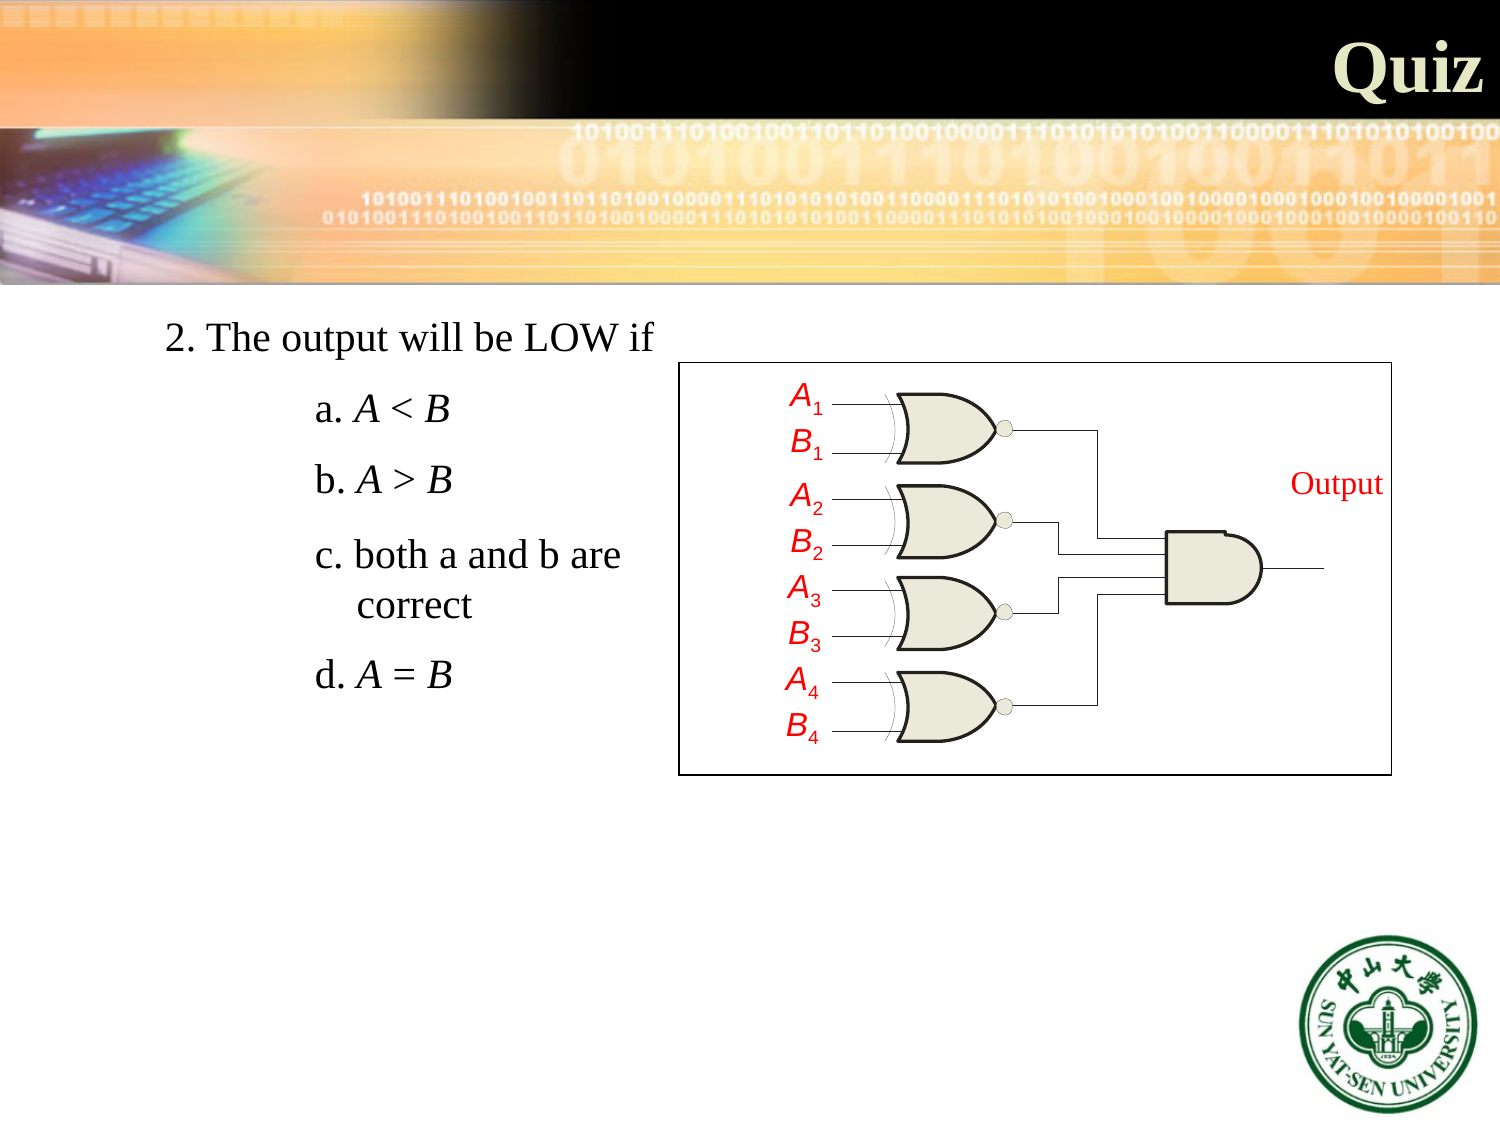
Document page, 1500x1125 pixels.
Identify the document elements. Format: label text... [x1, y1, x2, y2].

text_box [828, 387, 1330, 750]
text_box A4 B4 [771, 650, 826, 756]
text_box 2. The output will be LOW if a. A < B b. A > B c. both a and b are correct d. A = B [150, 302, 1375, 705]
picture [1293, 930, 1489, 1118]
picture [0, 0, 1500, 285]
text_box A3 B3 [773, 558, 823, 650]
text_box Quiz [212, 0, 1500, 126]
text_box Output [1335, 453, 1476, 509]
text_box [679, 362, 1392, 776]
text_box A1 B1 [775, 366, 864, 466]
text_box A2 B2 [775, 466, 823, 558]
